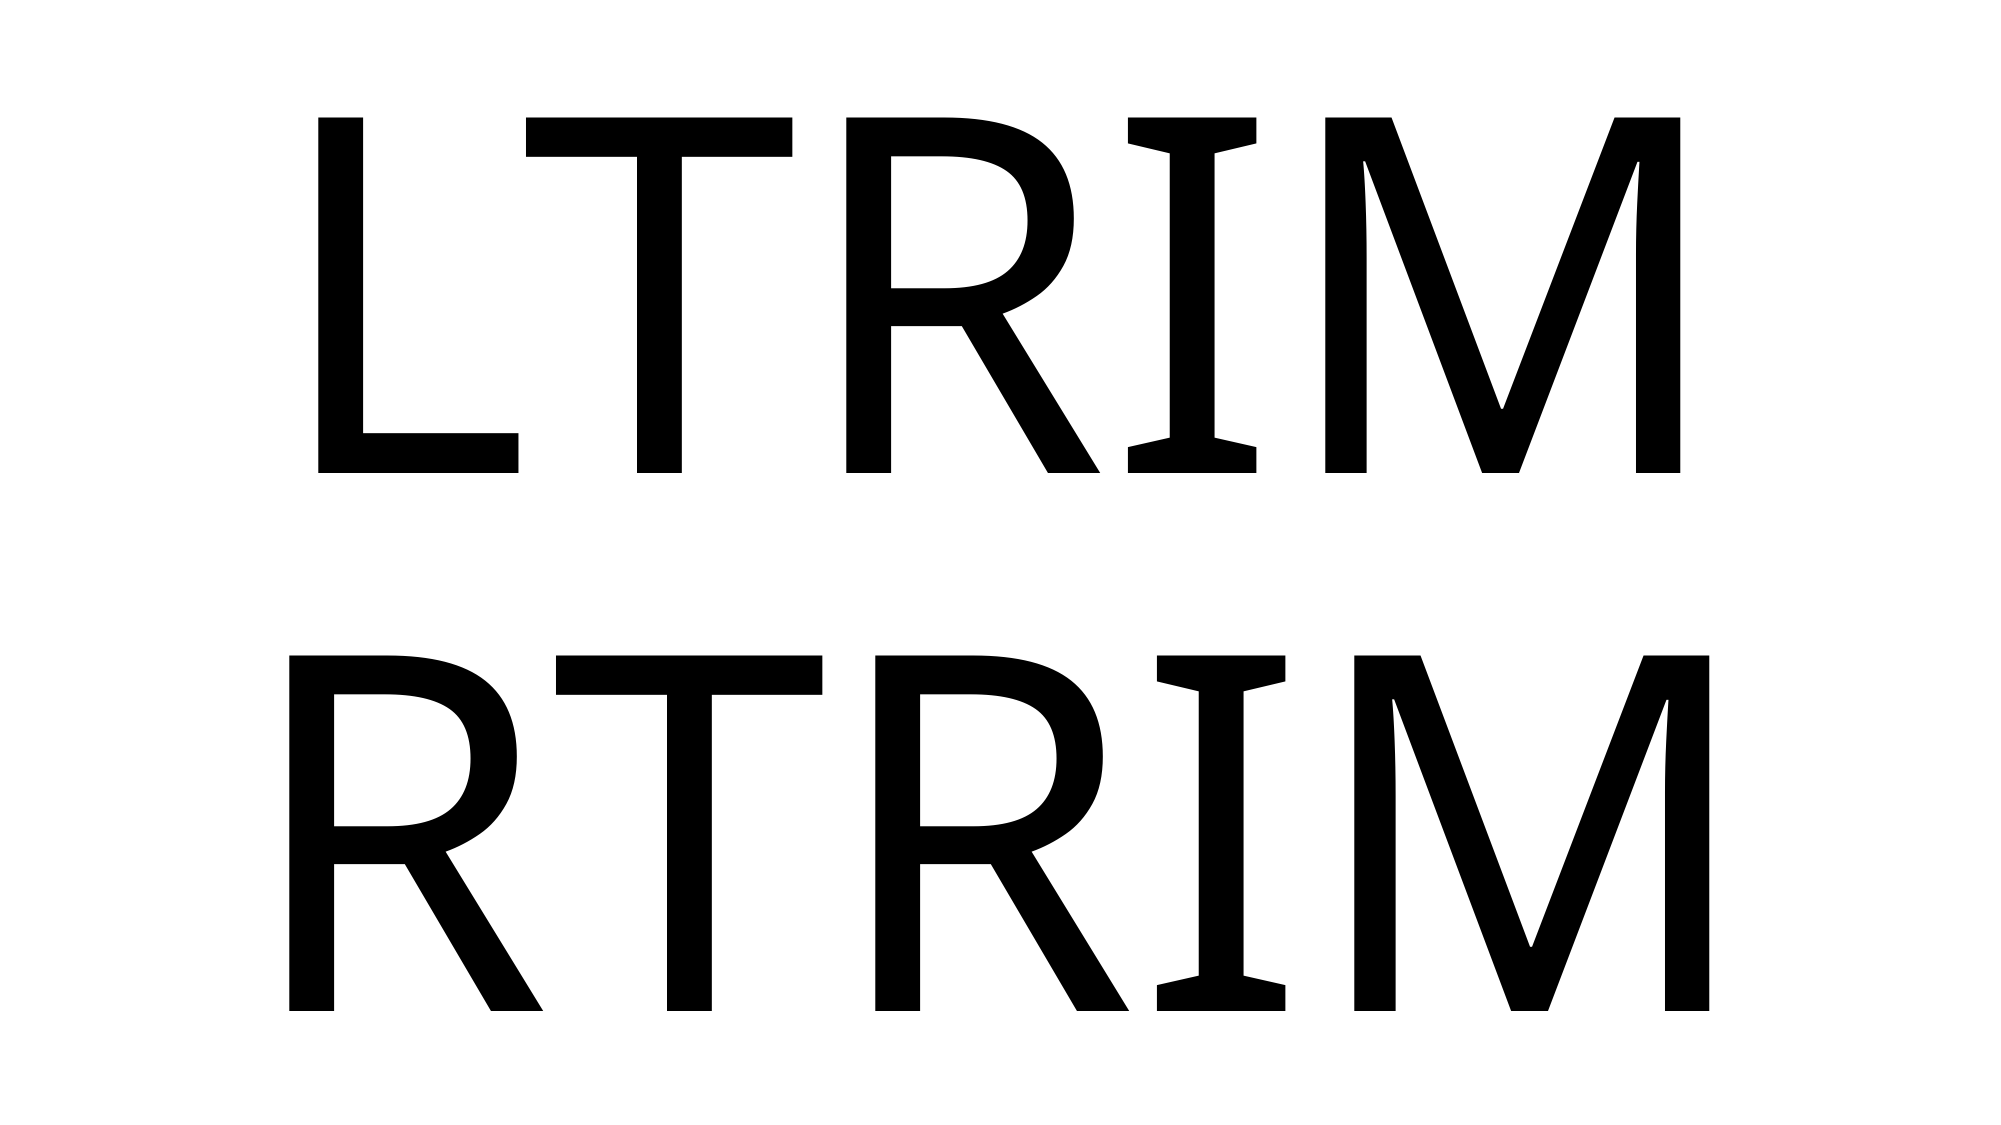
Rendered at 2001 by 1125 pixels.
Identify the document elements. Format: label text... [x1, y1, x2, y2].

title LTRIM RTRIM [137, 59, 1863, 1103]
